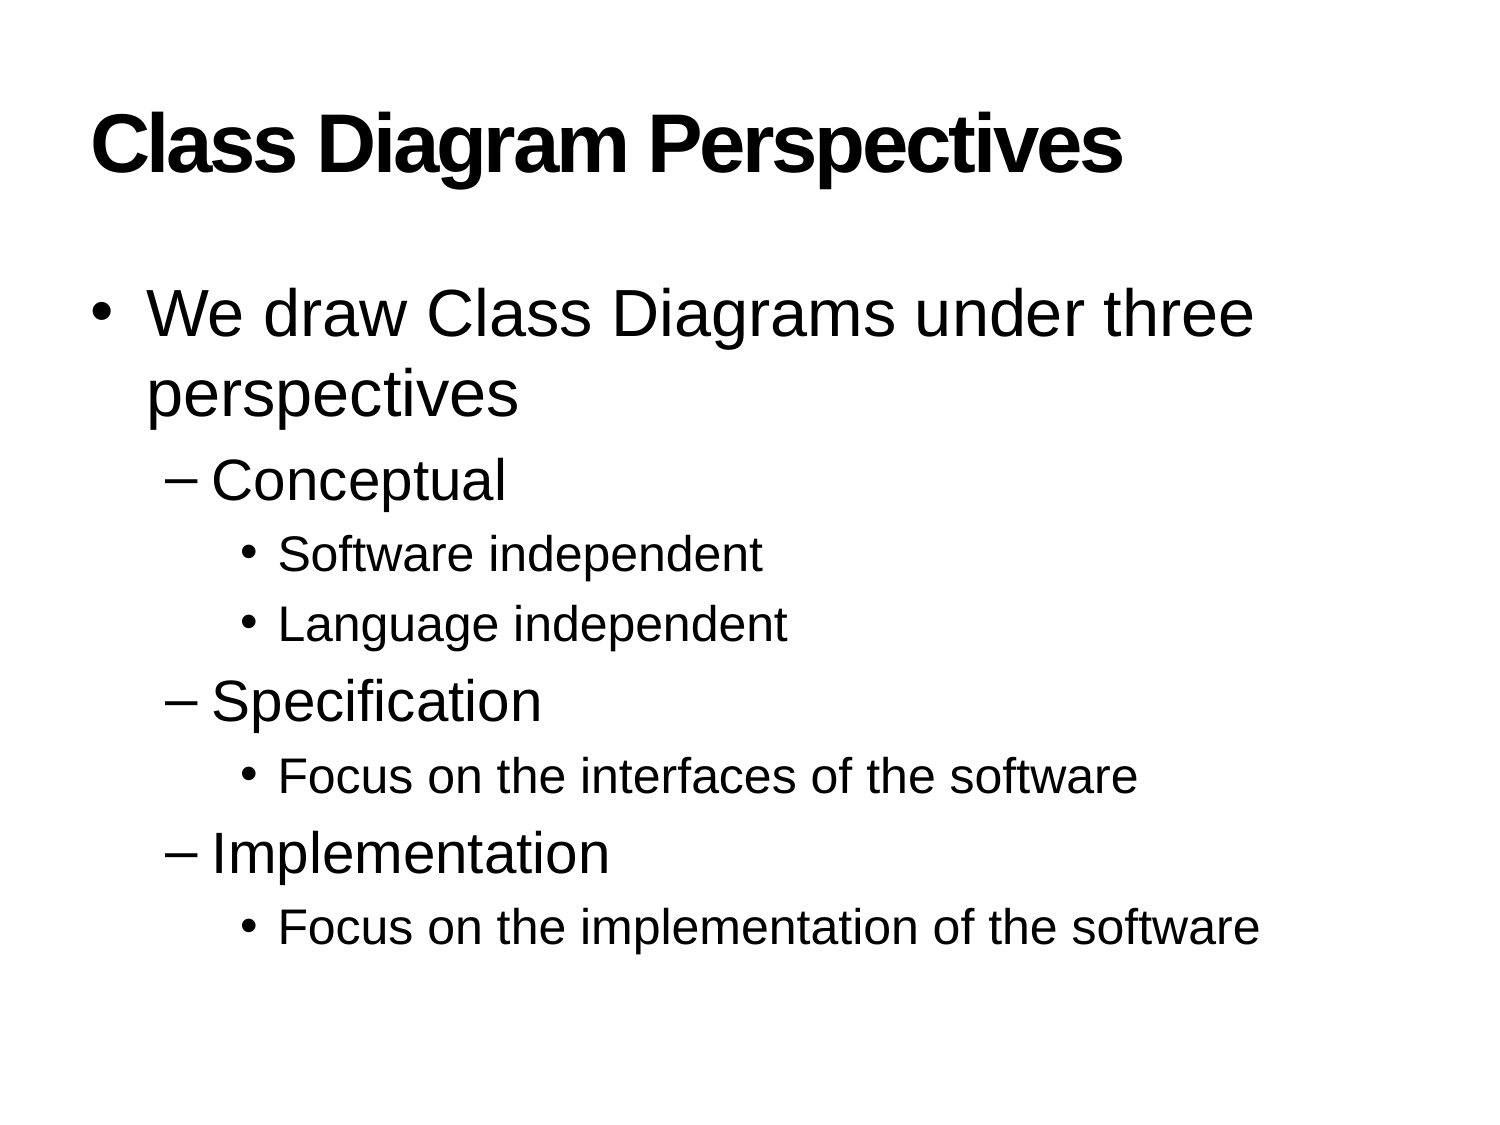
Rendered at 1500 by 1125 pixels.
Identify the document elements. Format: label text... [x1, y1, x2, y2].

title Class Diagram Perspectives [75, 45, 1425, 233]
list We draw Class Diagrams under three perspectives Conceptual Software independent Language independent Specification Focus on the interfaces of the software Implementation Focus on the implementation of the software [75, 262, 1425, 1005]
